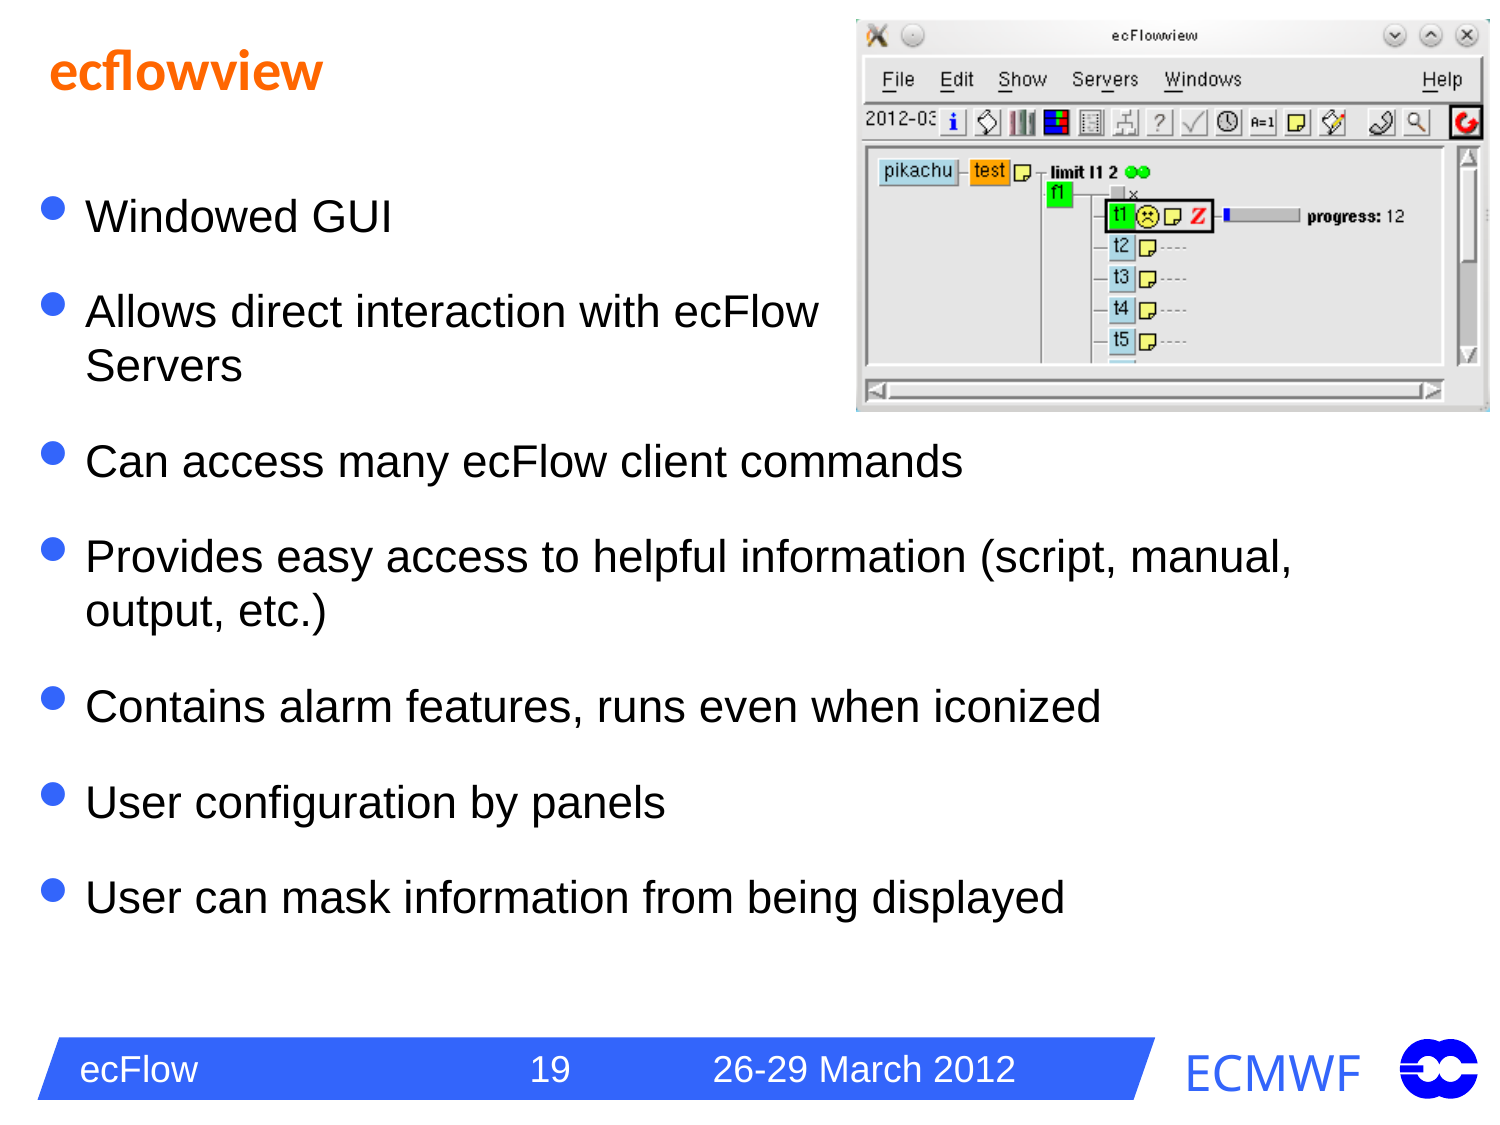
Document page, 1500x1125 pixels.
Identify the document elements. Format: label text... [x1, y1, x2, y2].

picture [855, 18, 1490, 412]
list Windowed GUI Allows direct interaction with ecFlow Servers Can access many ecFlow client commands Provides easy access to helpful information (script, manual, output, etc.)‏ Contains alarm features, runs even when iconized User configuration by panels User can mask information from being displayed [37, 187, 1446, 1001]
title ecflowview‏ [34, 18, 854, 126]
